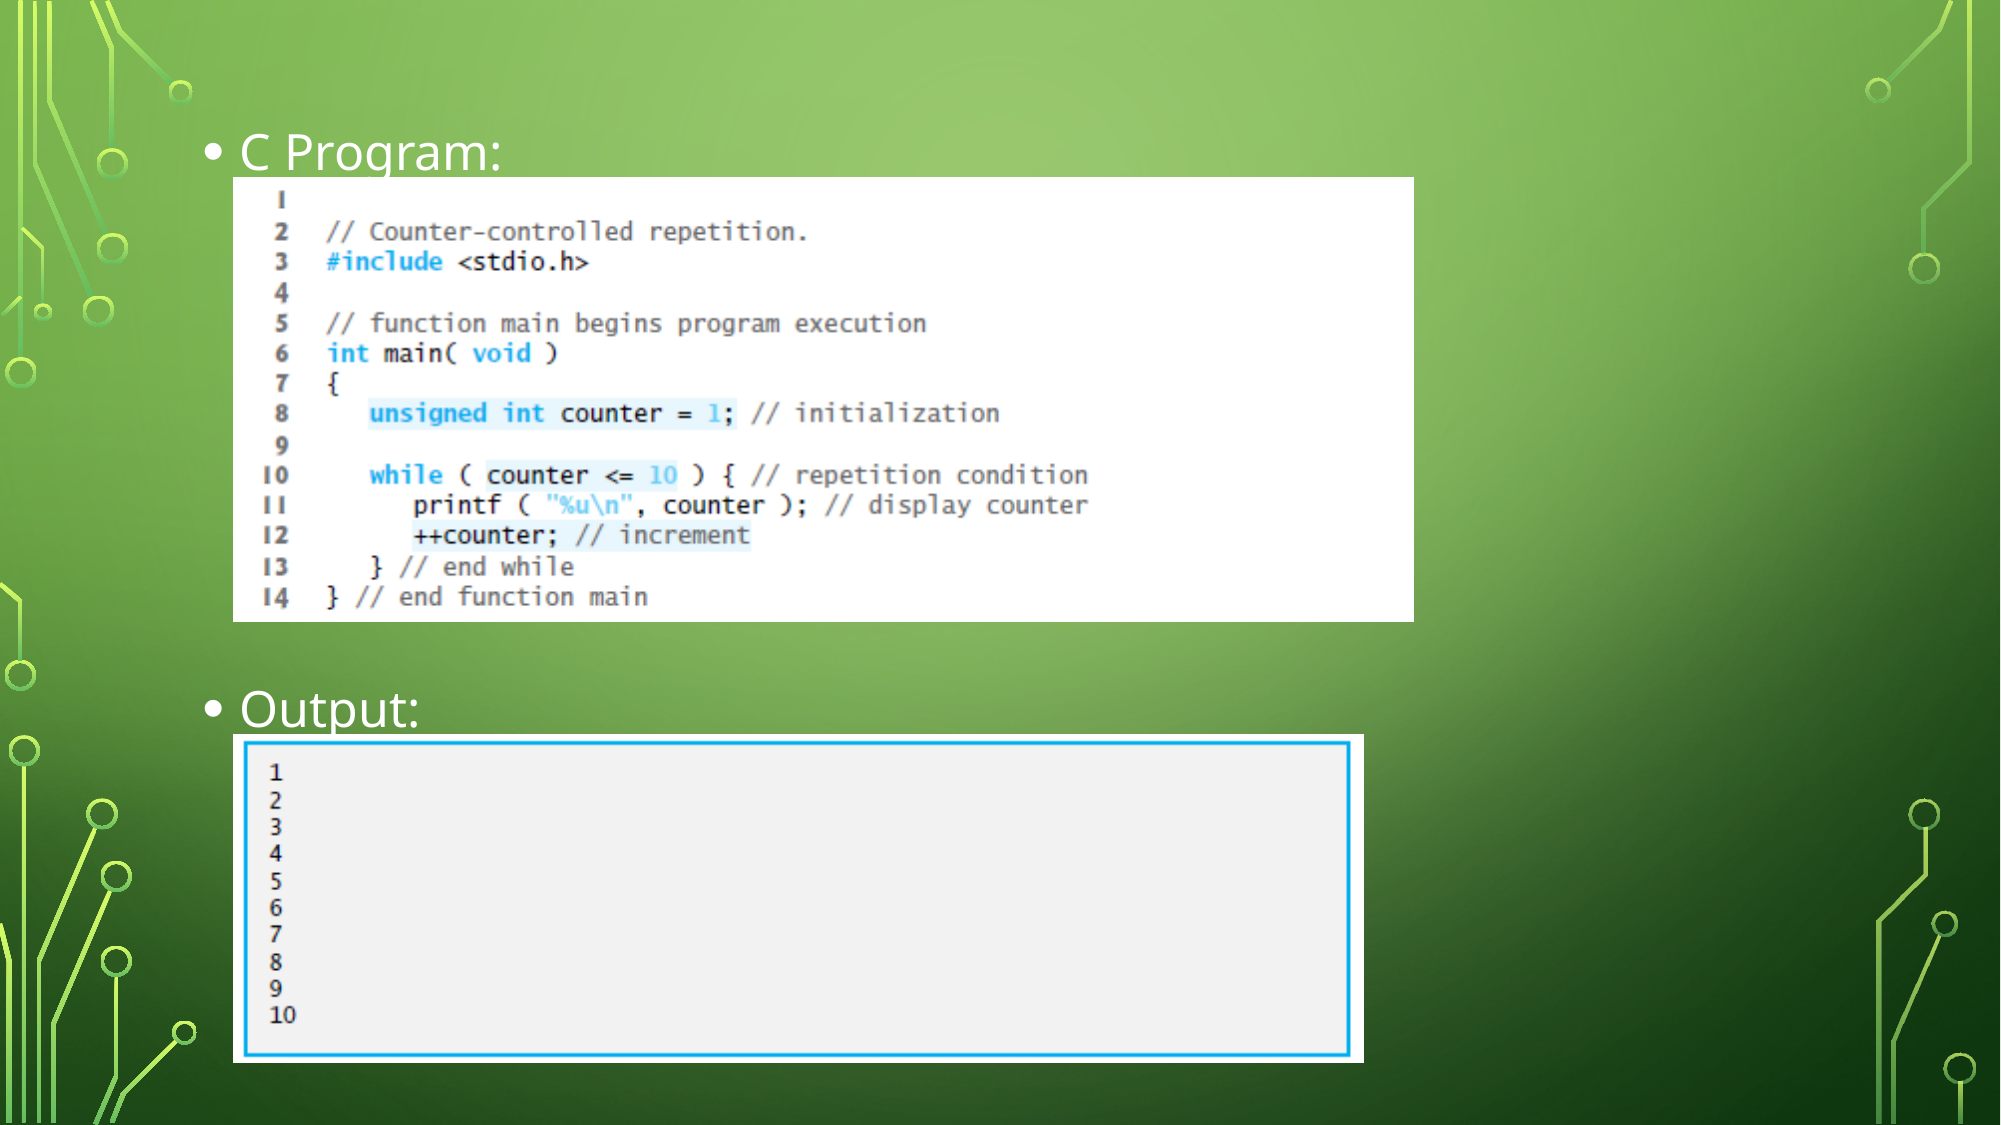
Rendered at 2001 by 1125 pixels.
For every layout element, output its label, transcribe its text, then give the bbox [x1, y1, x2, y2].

picture [233, 733, 1364, 1063]
list C Program: Output: [187, 101, 1813, 950]
picture [233, 177, 1414, 622]
